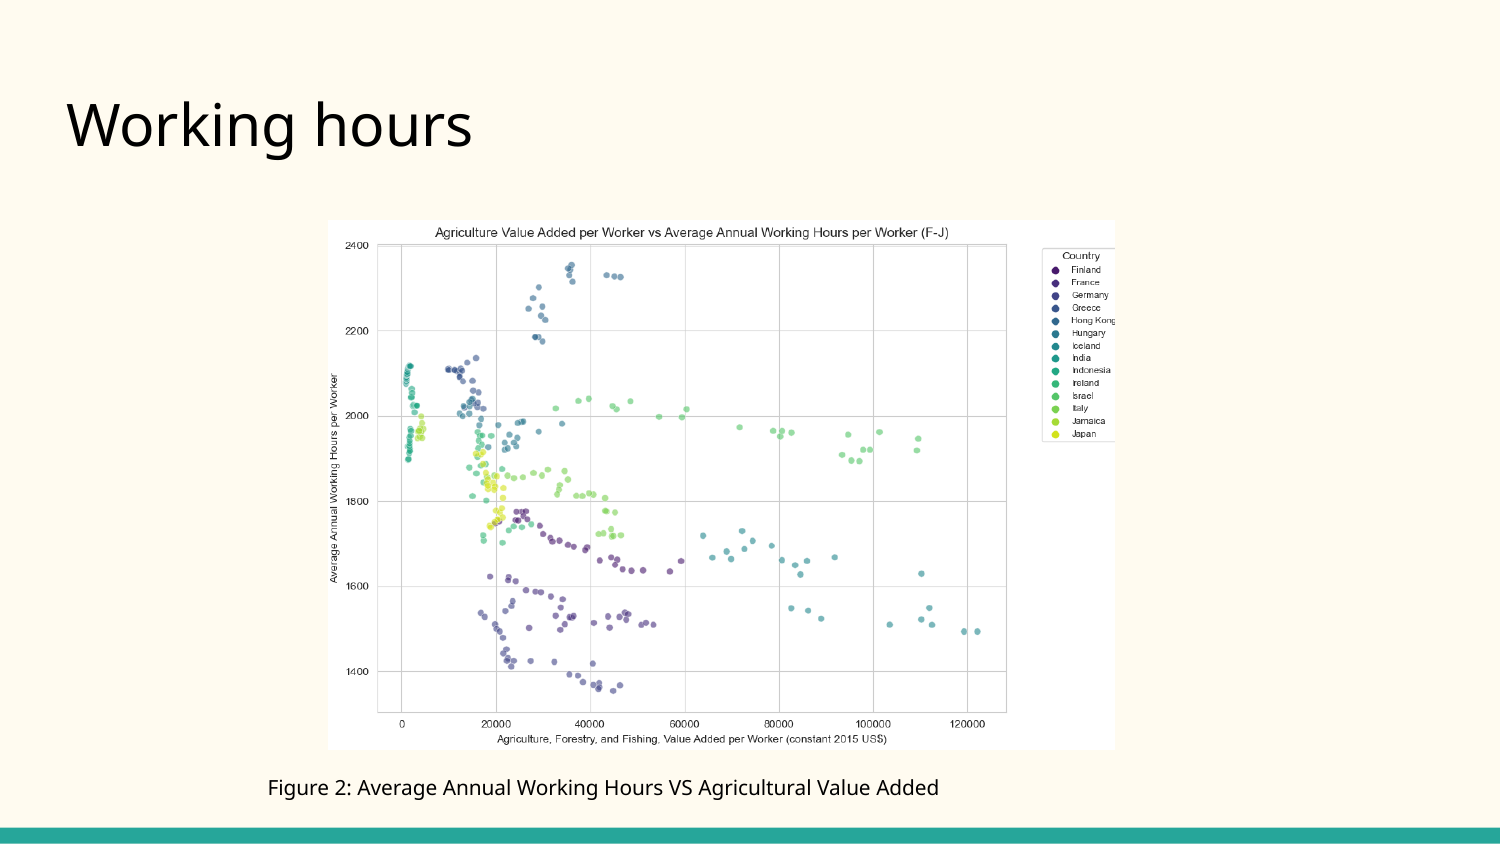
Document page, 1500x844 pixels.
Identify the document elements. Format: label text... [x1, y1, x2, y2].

picture [328, 220, 1115, 750]
text_box Figure 2: Average Annual Working Hours VS Agricultural Value Added [252, 759, 1115, 789]
title Working hours [51, 72, 1449, 174]
